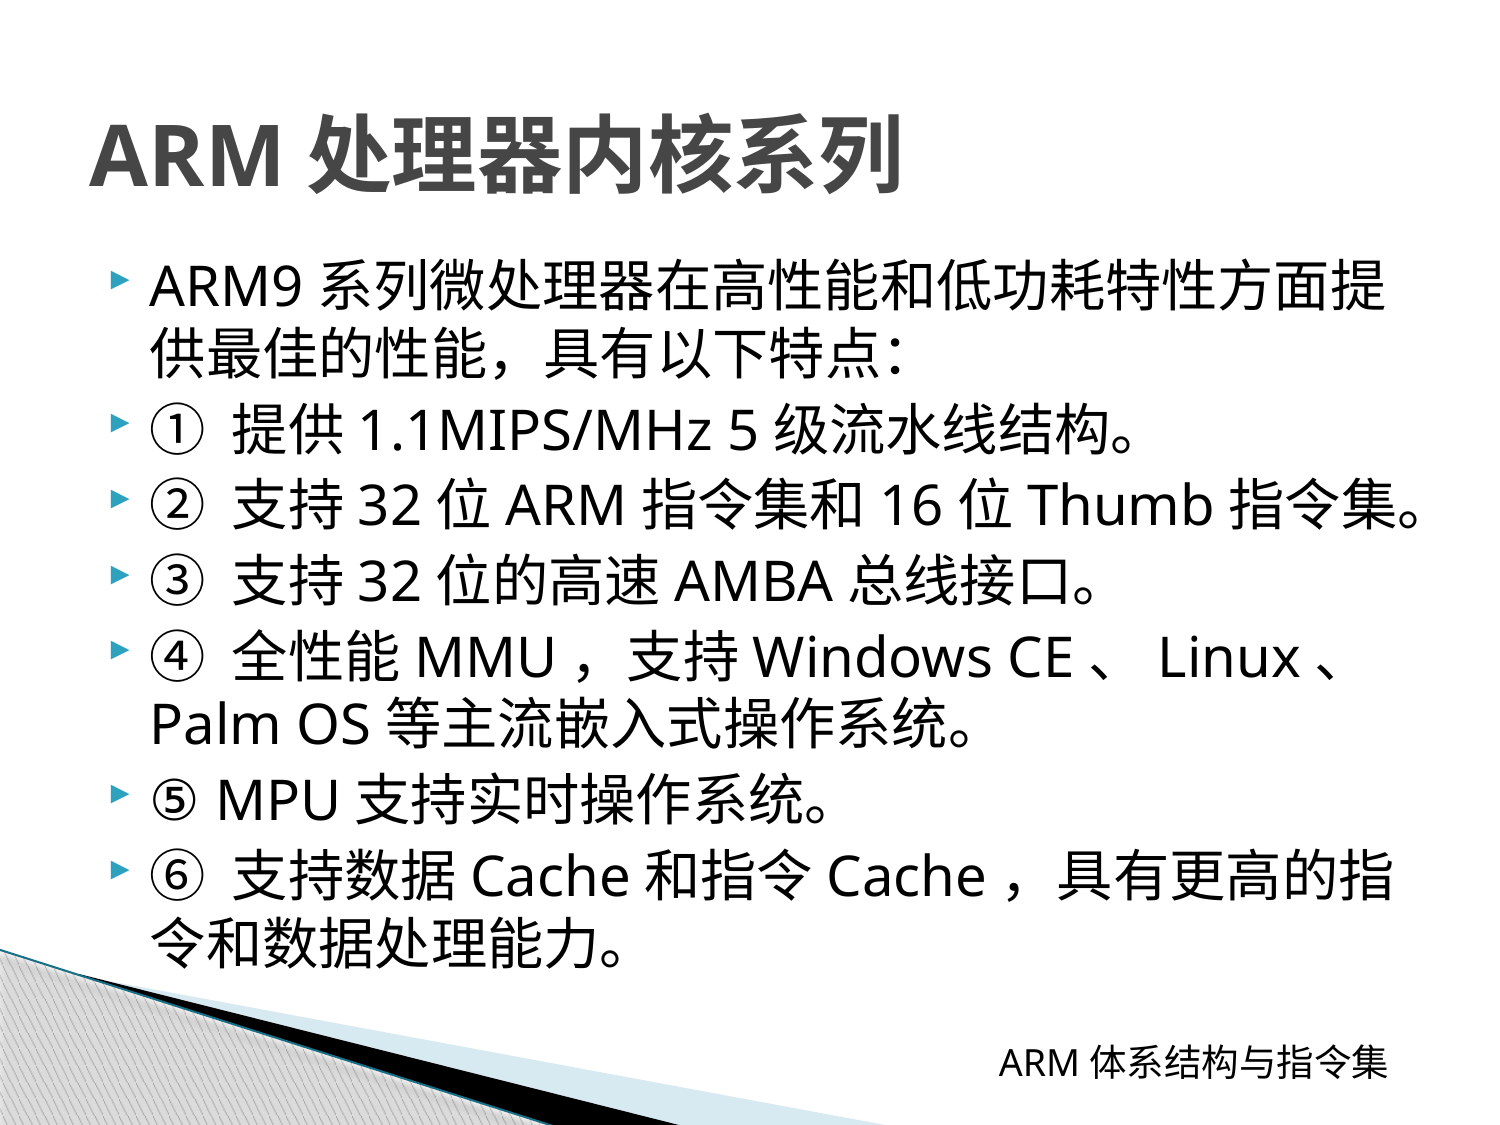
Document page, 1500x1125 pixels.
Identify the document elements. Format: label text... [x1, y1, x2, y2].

text_box ARM体系结构与指令集 [867, 1031, 1430, 1091]
title ARM处理器内核系列 [75, 58, 1425, 247]
list ARM9系列微处理器在高性能和低功耗特性方面提供最佳的性能，具有以下特点： ① 提供1.1MIPS/MHz 5级流水线结构。 ② 支持32位ARM指令集和16位Thumb指令集。 ③ 支持32位的高速AMBA总线接口。 ④ 全性能MMU，支持Windows CE、Linux、Palm OS等主流嵌入式操作系统。 ⑤ MPU支持实时操作系统。 ⑥ 支持数据Cache和指令Cache，具有更高的指令和数据处理能力。 [75, 247, 1425, 986]
